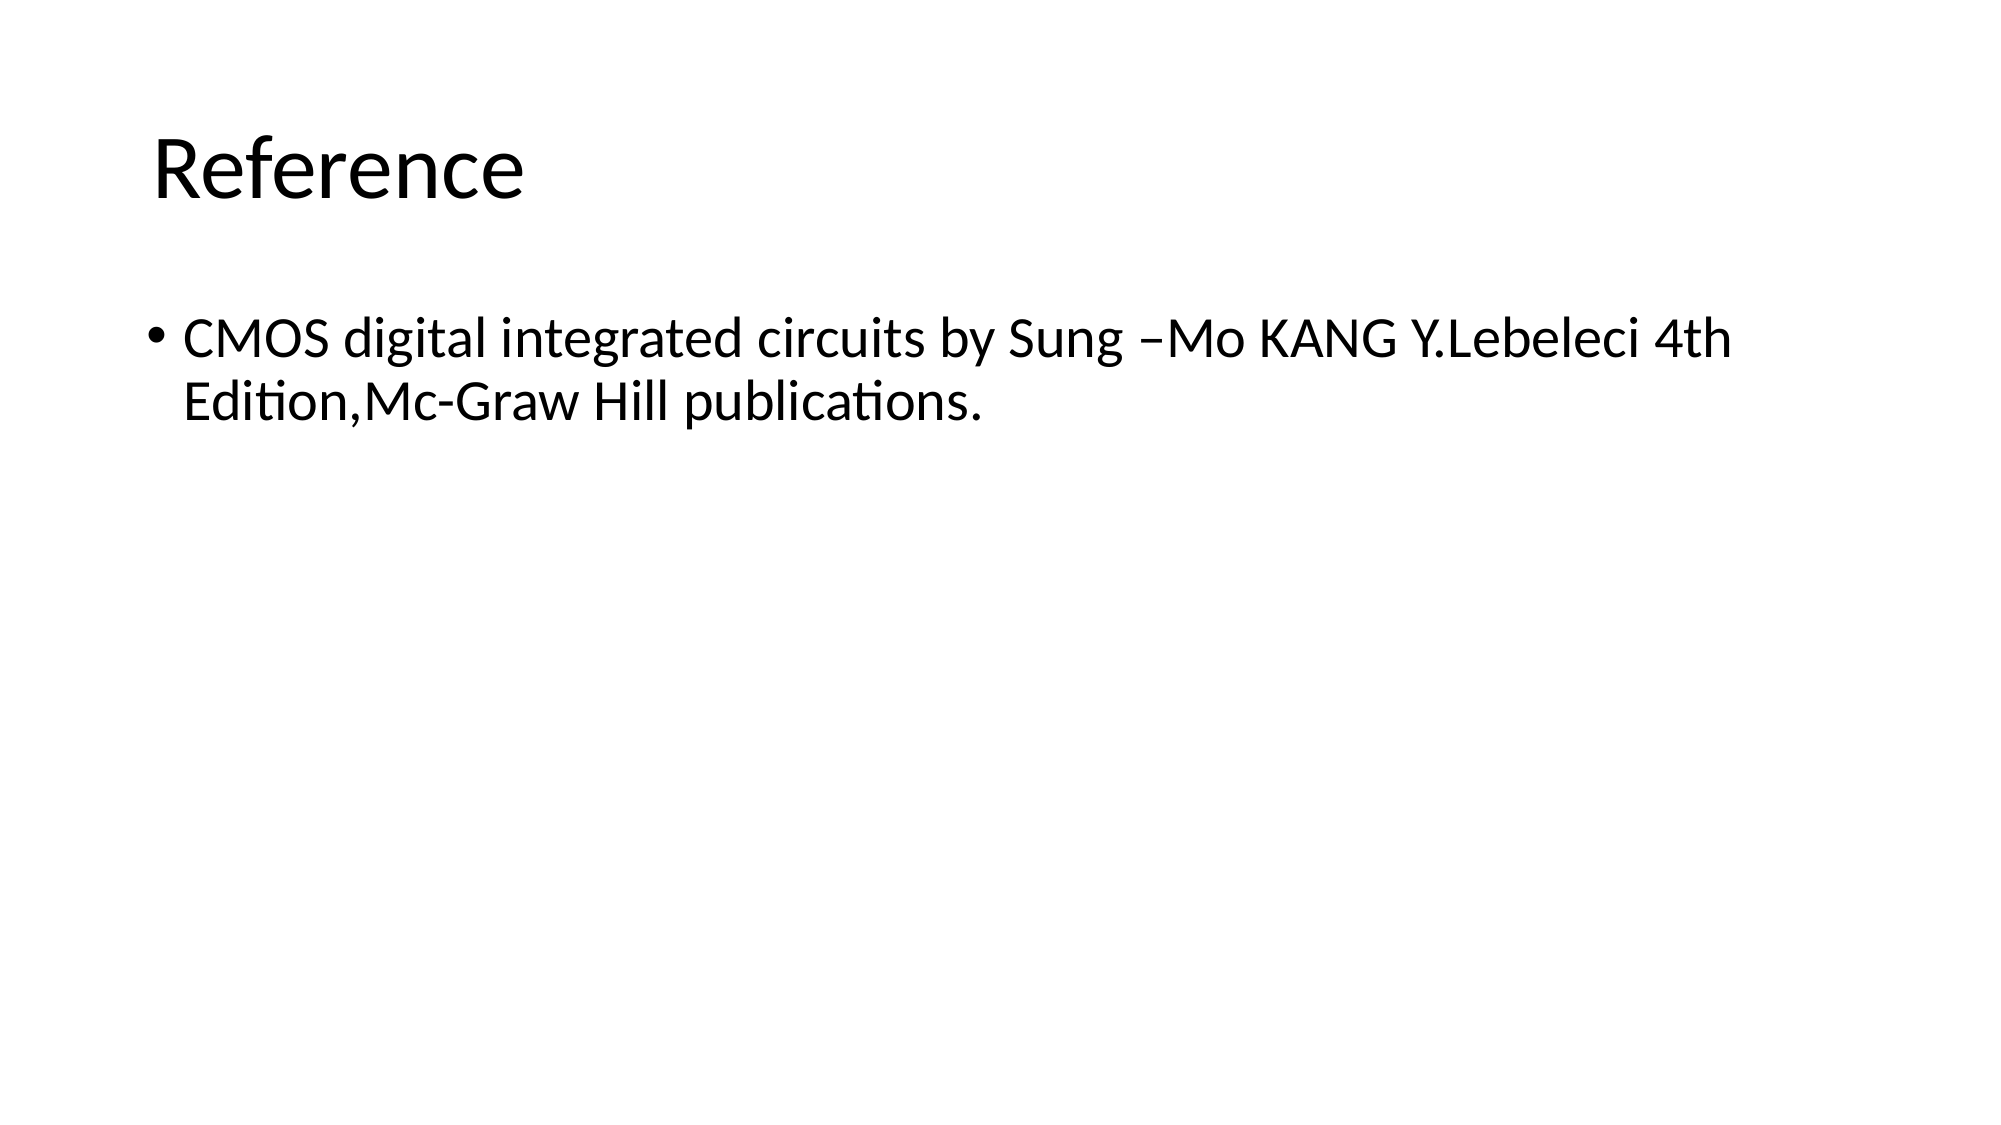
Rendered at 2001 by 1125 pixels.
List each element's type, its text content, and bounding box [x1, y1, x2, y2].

list CMOS digital integrated circuits by Sung –Mo KANG Y.Lebeleci 4th Edition,Mc-Graw Hill publications. [131, 299, 1863, 1014]
title Reference [137, 59, 1863, 278]
